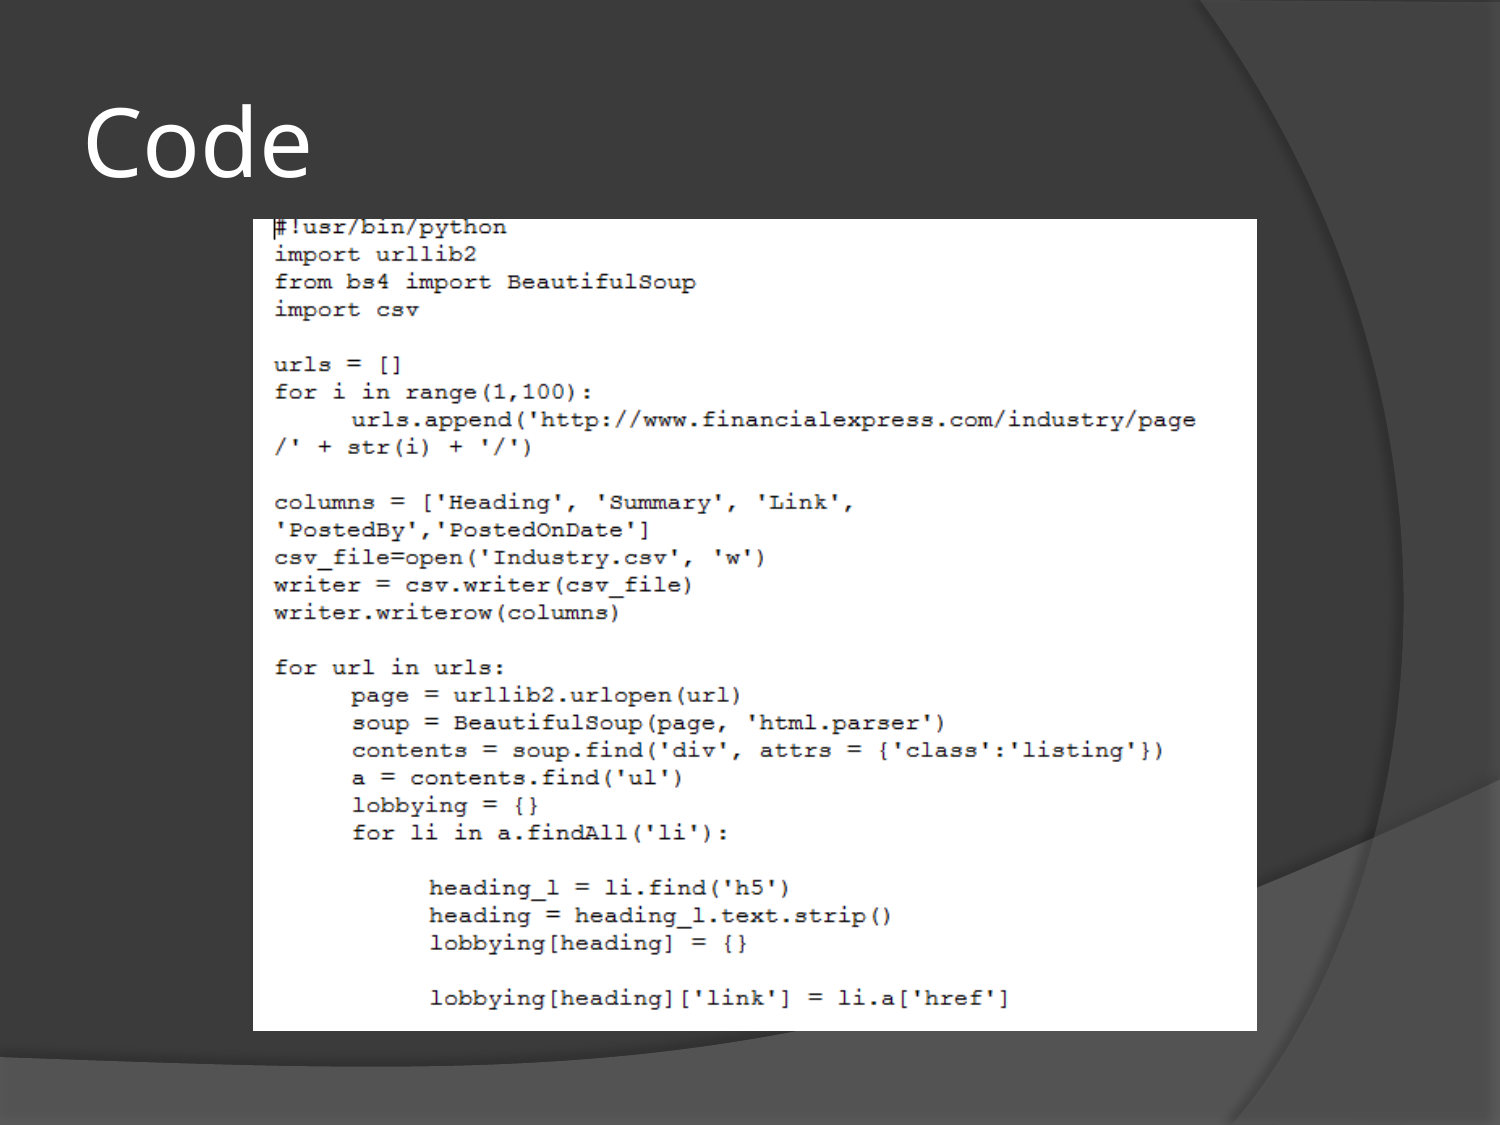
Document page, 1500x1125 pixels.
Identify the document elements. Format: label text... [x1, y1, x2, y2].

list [253, 219, 1257, 1031]
title Code [75, 45, 1300, 233]
